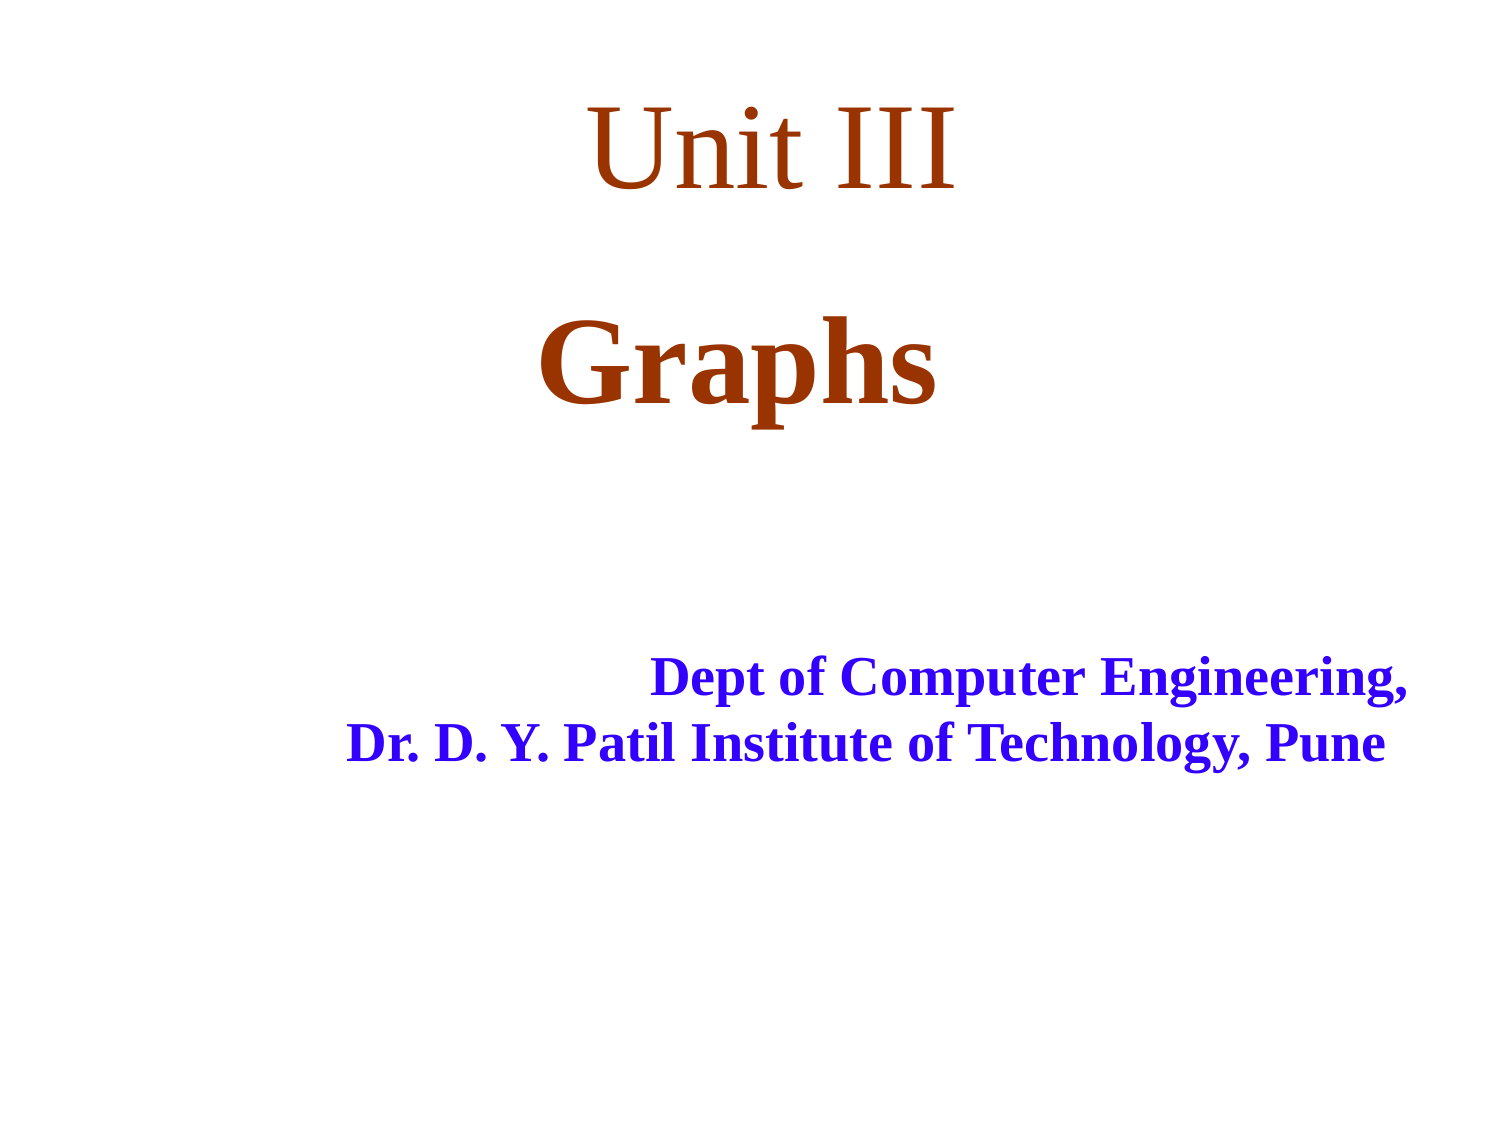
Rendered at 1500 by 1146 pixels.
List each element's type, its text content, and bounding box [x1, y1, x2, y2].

title Unit III [583, 63, 975, 258]
text_box Graphs [533, 275, 941, 428]
text_box Dept of Computer Engineering, Dr. D. Y. Patil Institute of Technology, Pune [330, 635, 1412, 773]
